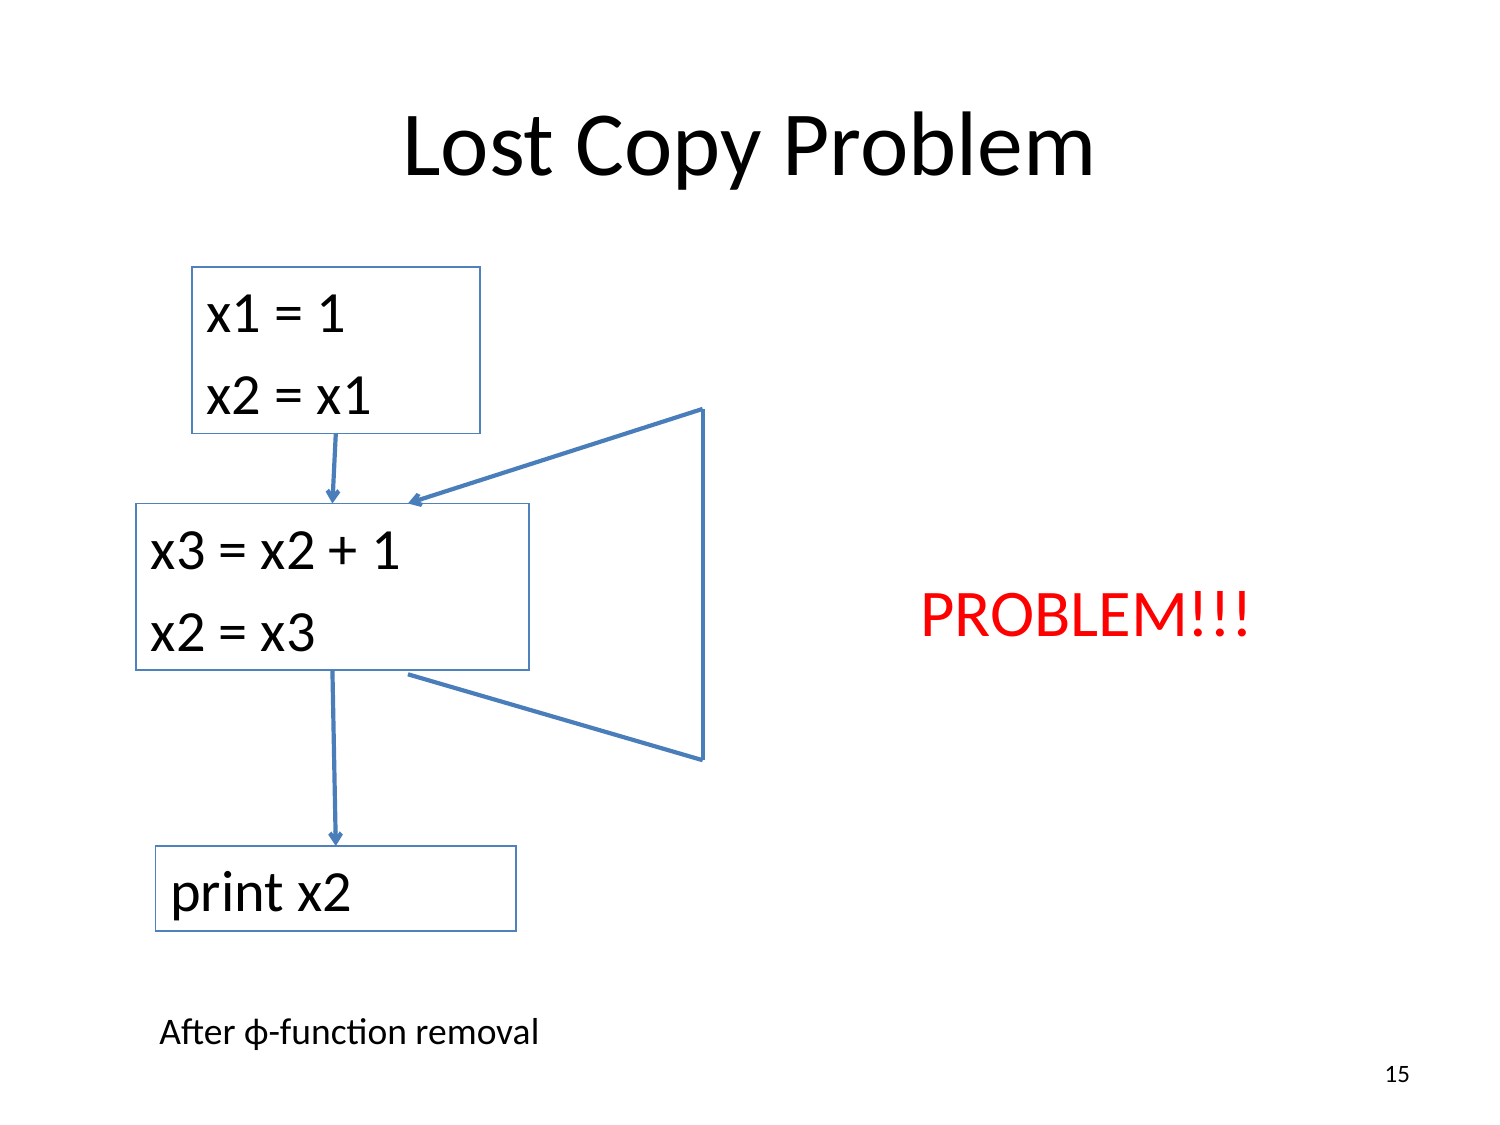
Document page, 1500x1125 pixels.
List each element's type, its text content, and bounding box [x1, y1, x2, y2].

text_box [135, 266, 703, 932]
text_box PROBLEM!!! [905, 562, 1269, 658]
title Lost Copy Problem [75, 45, 1425, 233]
slide_number 15 [1074, 1042, 1425, 1103]
text_box After ϕ-function removal [144, 999, 555, 1060]
